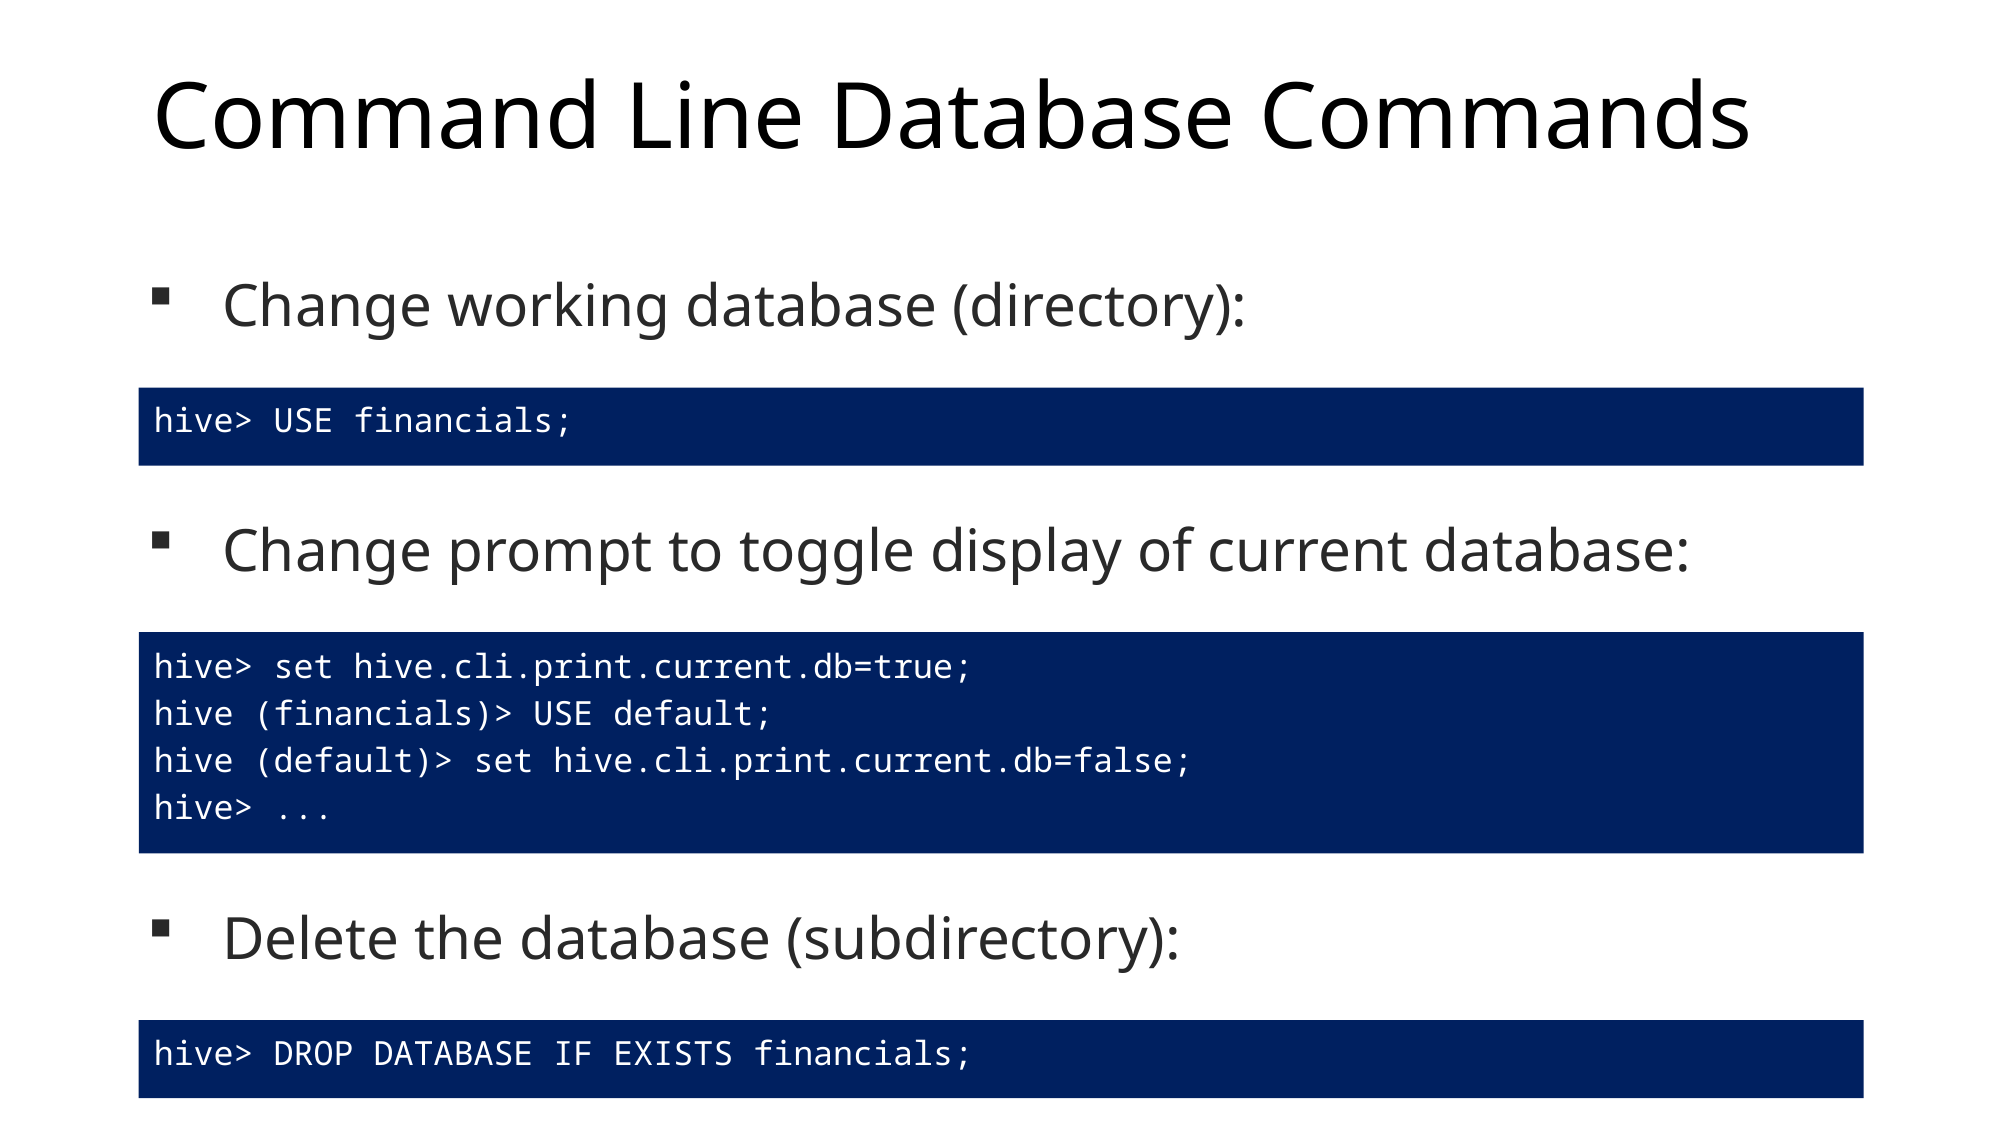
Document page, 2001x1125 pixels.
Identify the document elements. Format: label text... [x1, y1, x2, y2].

list hive> USE financials; [138, 387, 1864, 466]
title Command Line Database Commands [137, 59, 1863, 179]
text_box Delete the database (subdirectory): [132, 870, 1878, 1002]
text_box hive> set hive.cli.print.current.db=true; hive (financials)> USE default; hive (default)> set hive.cli.print.current.db=false; hive> ... [138, 632, 1864, 854]
text_box Change working database (directory): [132, 238, 1878, 369]
text_box hive> DROP DATABASE IF EXISTS financials; [138, 1020, 1864, 1099]
text_box Change prompt to toggle display of current database: [132, 482, 1878, 614]
